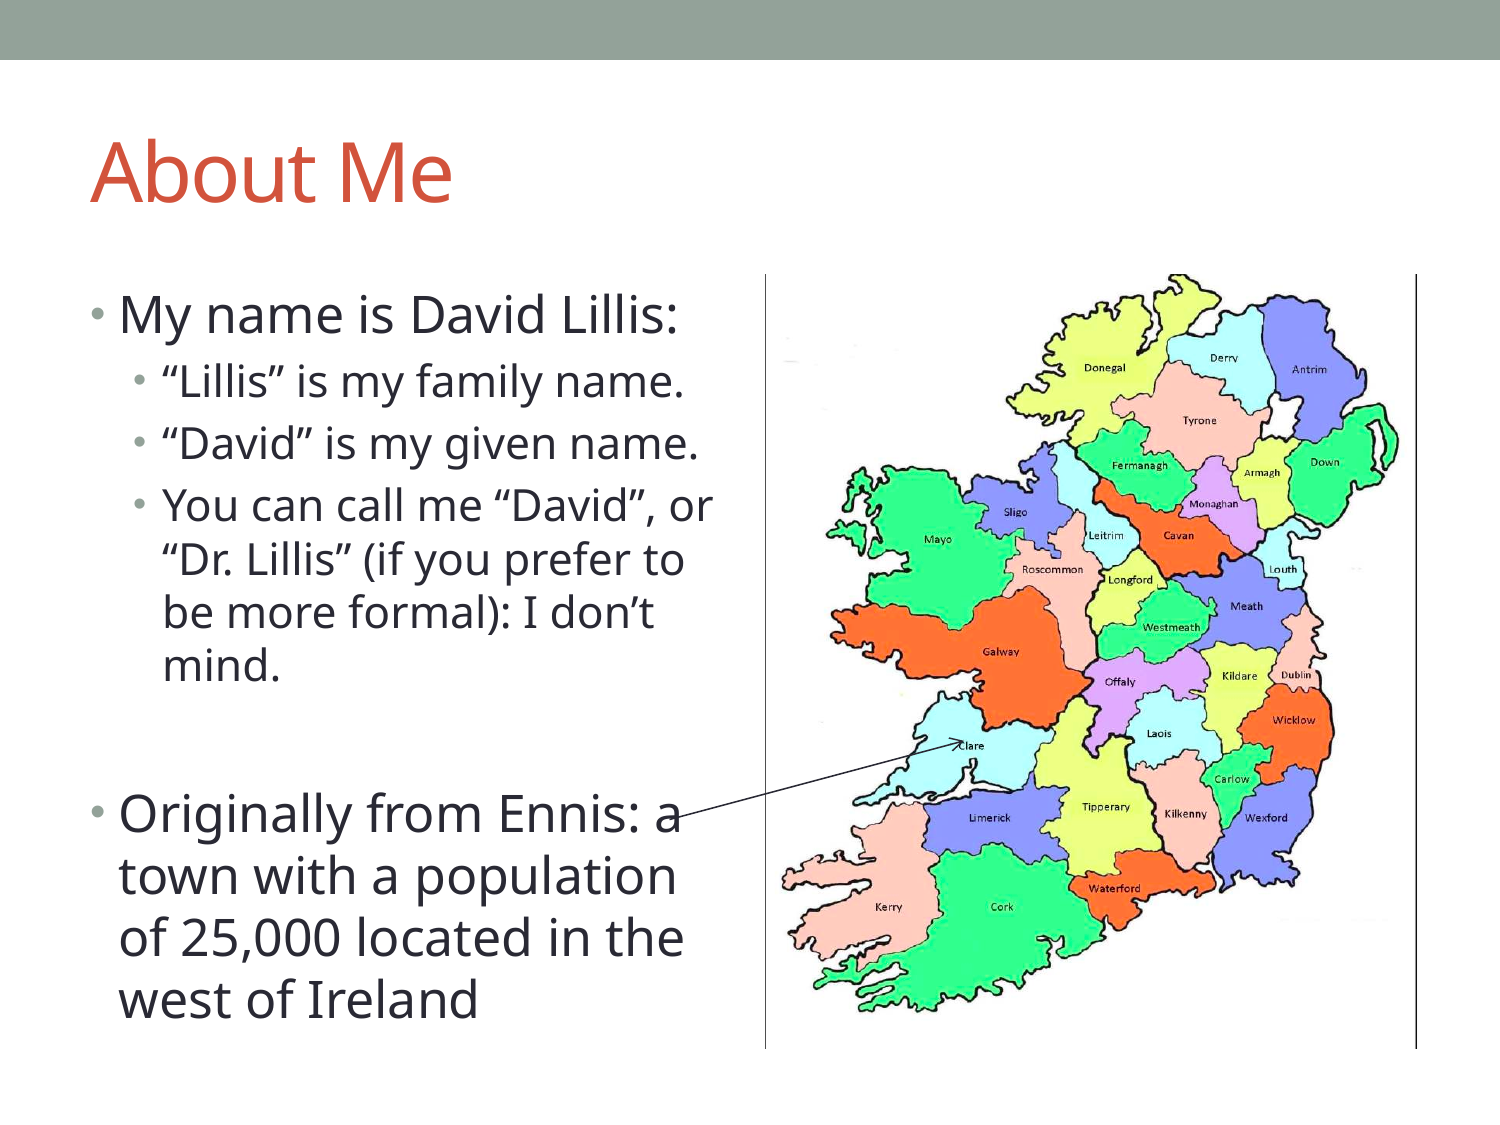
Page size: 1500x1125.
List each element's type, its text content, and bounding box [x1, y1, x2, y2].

list My name is David Lillis: “Lillis” is my family name. “David” is my given name. You can call me “David”, or “Dr. Lillis” (if you prefer to be more formal): I don’t mind. Originally from Ennis: a town with a population of 25,000 located in the west of Ireland [75, 274, 738, 1049]
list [762, 274, 1426, 1049]
title About Me [75, 87, 1425, 250]
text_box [669, 740, 965, 820]
